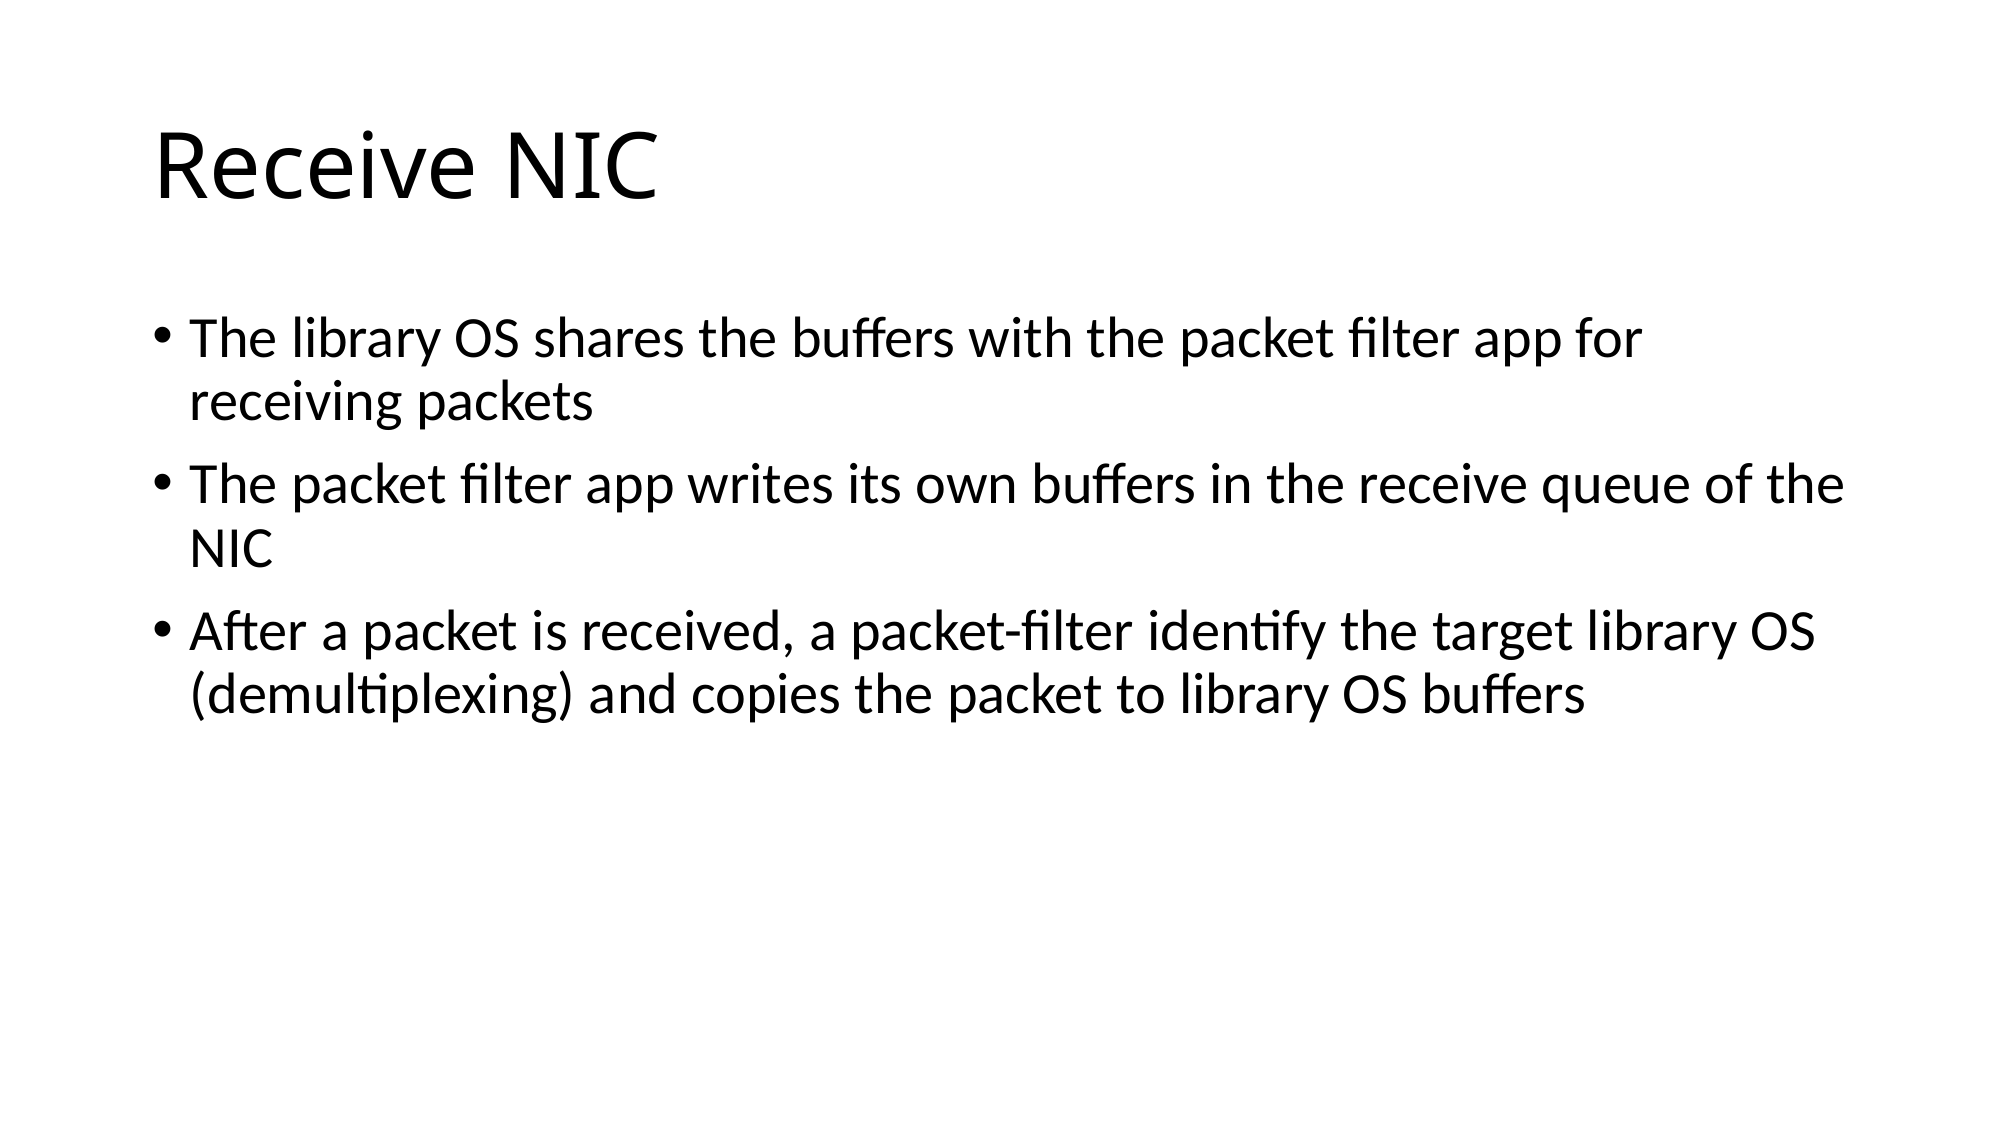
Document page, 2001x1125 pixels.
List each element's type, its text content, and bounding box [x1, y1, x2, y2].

title Receive NIC [137, 59, 1863, 278]
list The library OS shares the buffers with the packet filter app for receiving packets The packet filter app writes its own buffers in the receive queue of the NIC After a packet is received, a packet-filter identify the target library OS (demultiplexing) and copies the packet to library OS buffers [137, 299, 1863, 1014]
